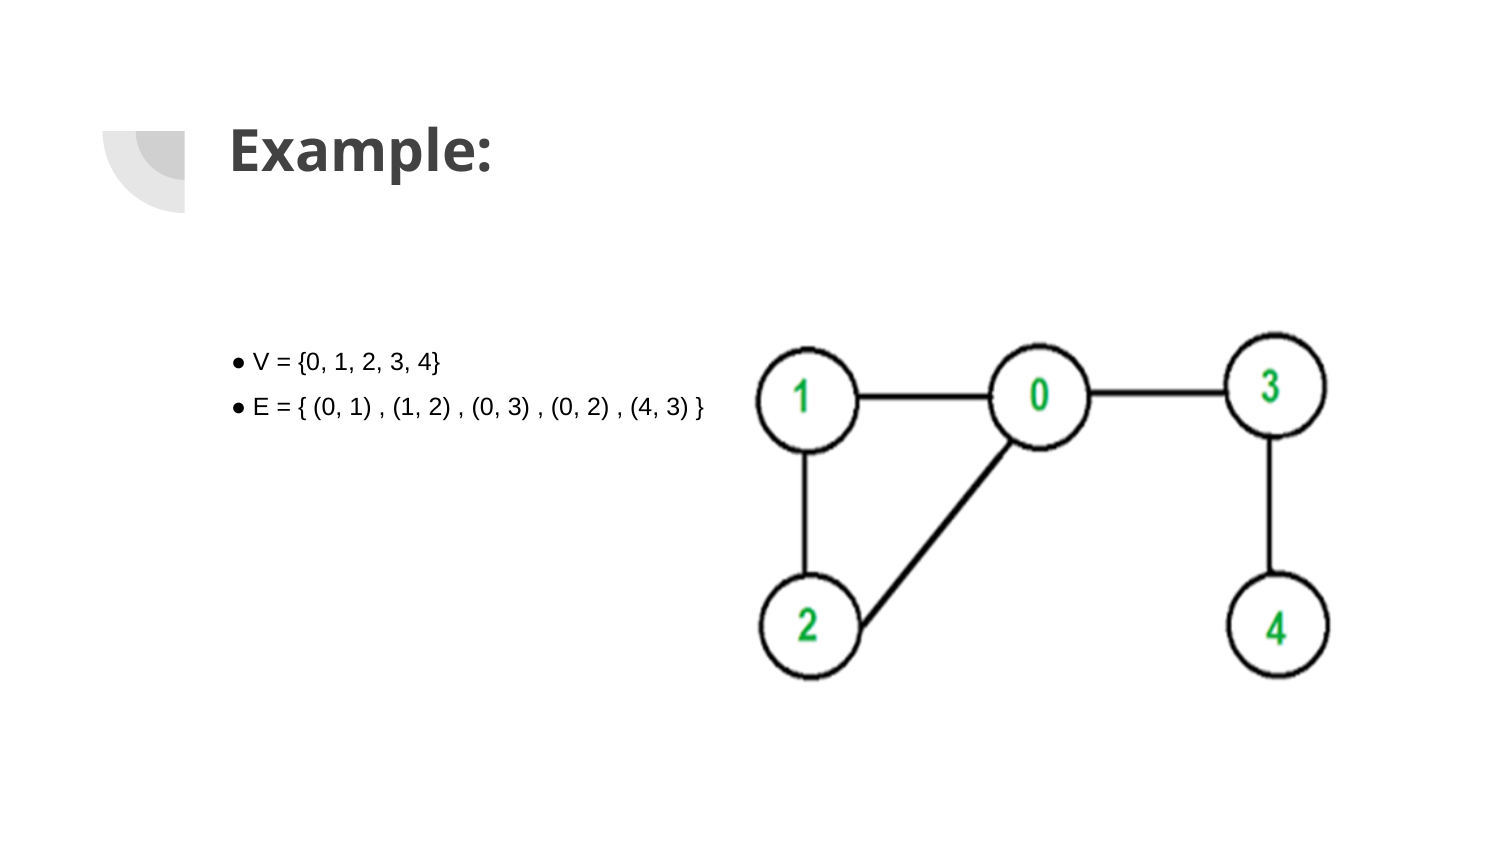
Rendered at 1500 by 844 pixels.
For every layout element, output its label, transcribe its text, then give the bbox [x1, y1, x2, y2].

list ● V = {0, 1, 2, 3, 4} ● E = { (0, 1) , (1, 2) , (0, 3) , (0, 2) , (4, 3) } [213, 326, 1368, 744]
picture [741, 303, 1367, 711]
title Example: [213, 98, 1368, 263]
